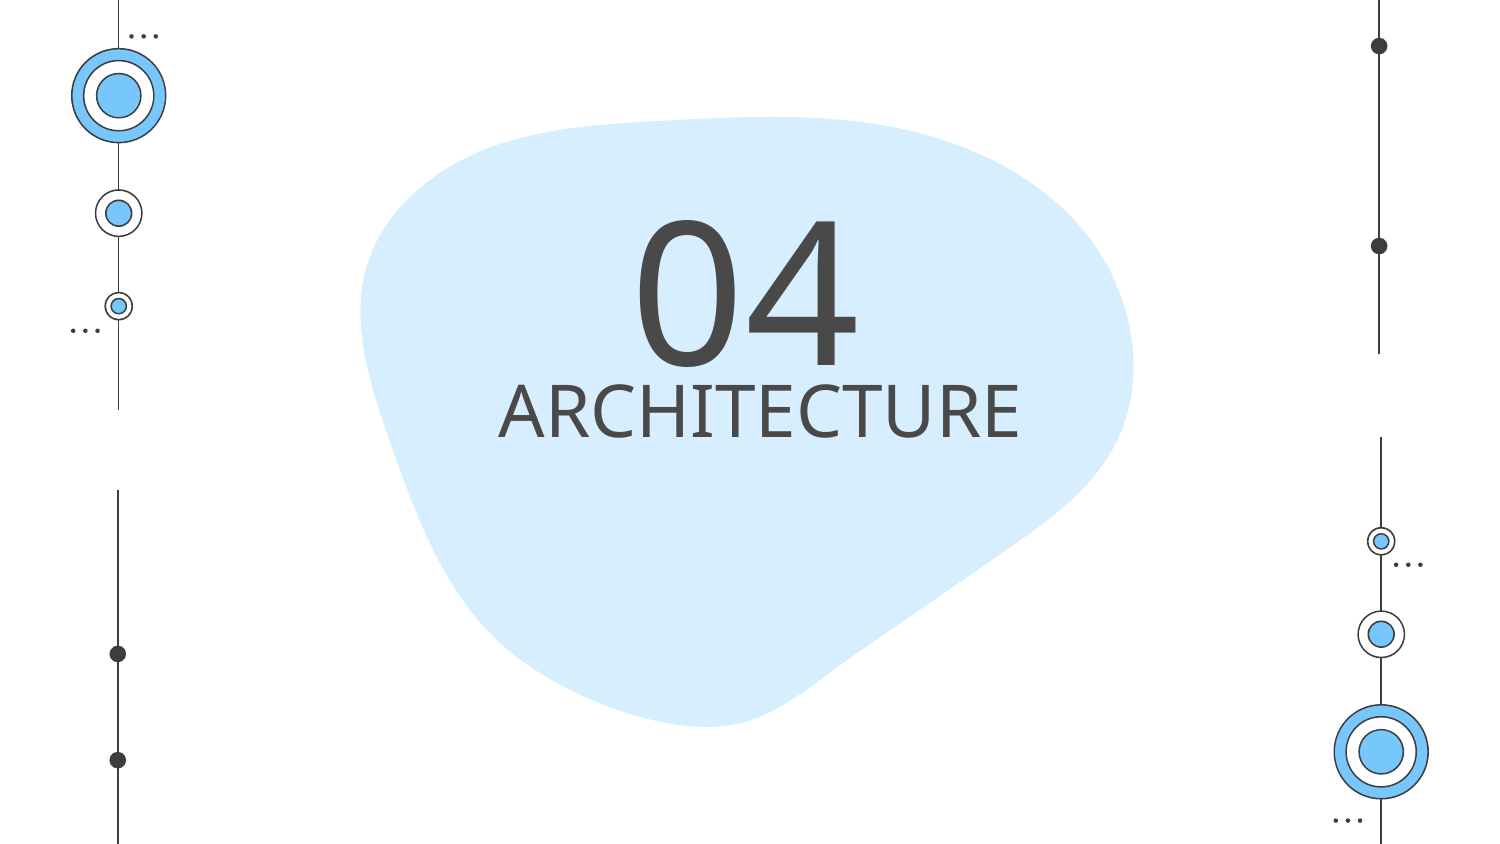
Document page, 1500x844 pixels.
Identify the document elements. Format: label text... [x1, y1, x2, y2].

title ARCHITECTURE [348, 185, 1173, 633]
title 04 [501, 197, 989, 373]
